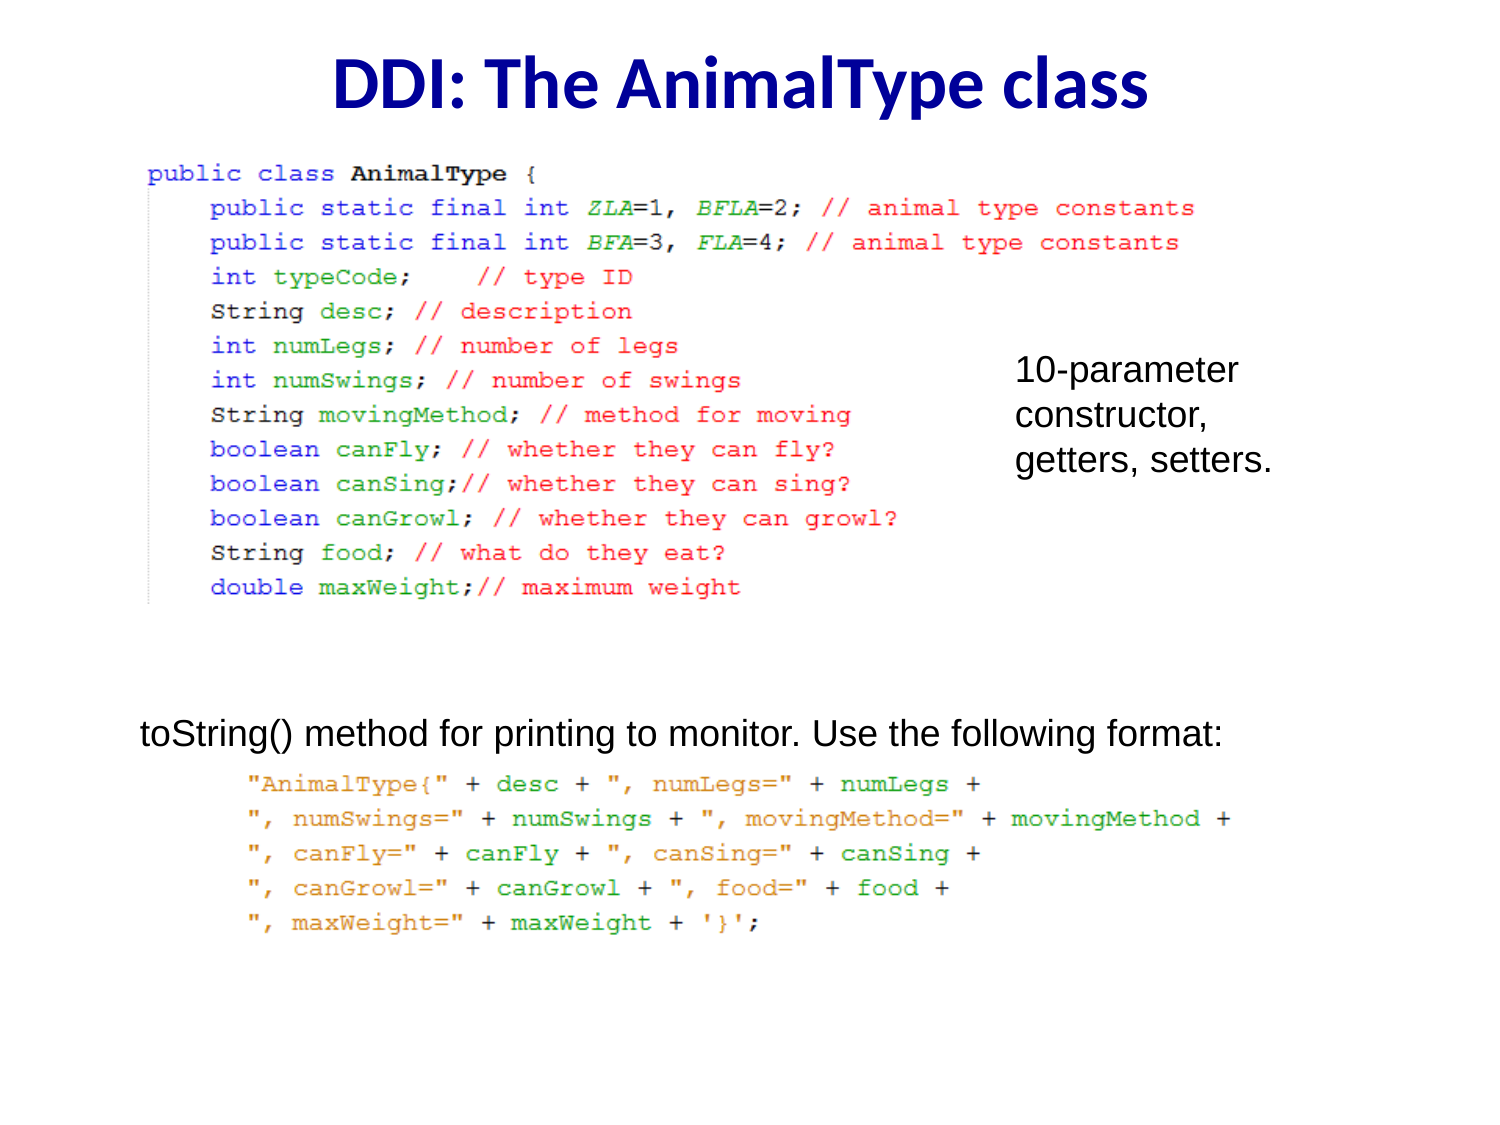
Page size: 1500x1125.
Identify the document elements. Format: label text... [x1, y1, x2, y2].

picture [237, 763, 1241, 938]
text_box toString() method for printing to monitor. Use the following format: [125, 701, 1438, 762]
picture [137, 162, 1204, 604]
text_box 10-parameter constructor, getters, setters. [1207, 337, 1350, 488]
title DDI: The AnimalType class [74, 44, 1426, 113]
